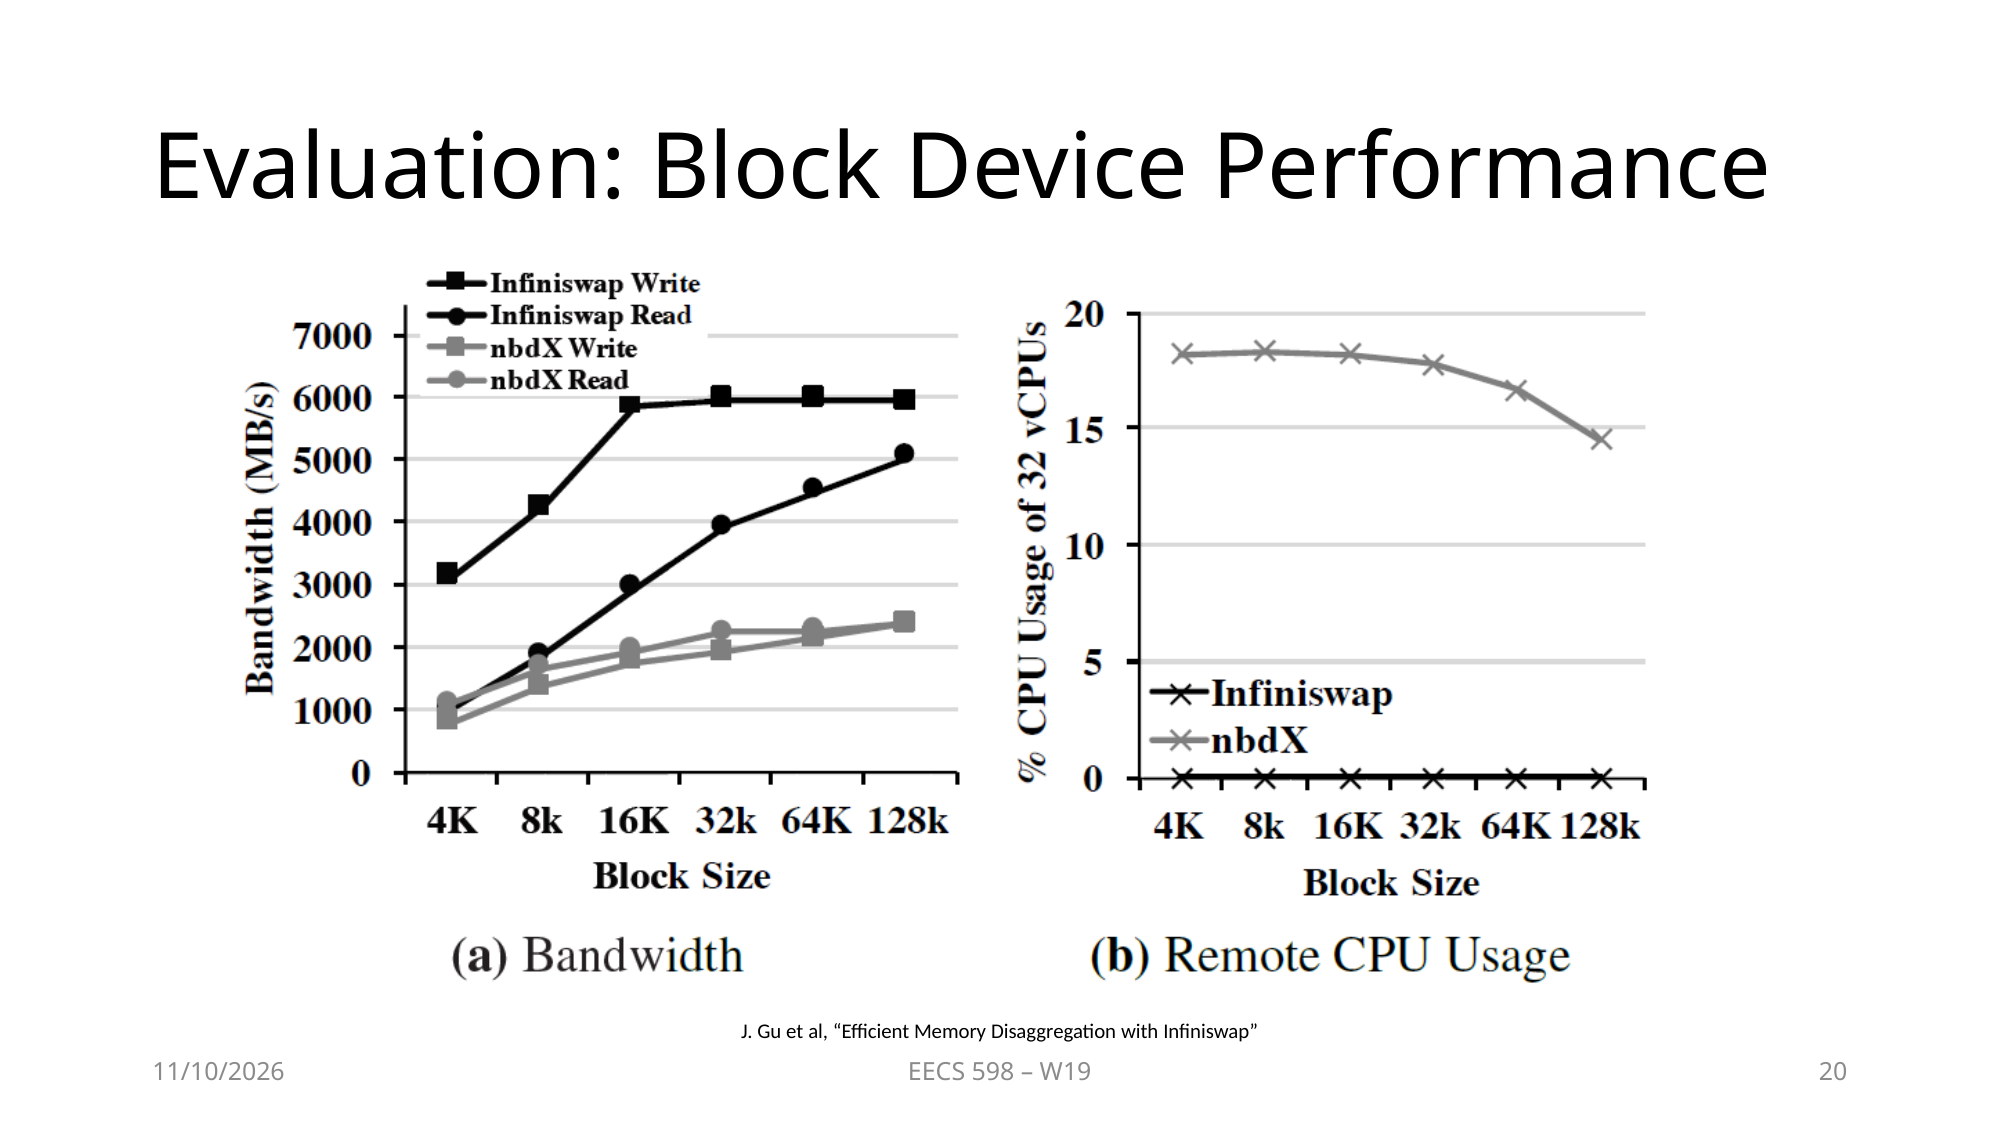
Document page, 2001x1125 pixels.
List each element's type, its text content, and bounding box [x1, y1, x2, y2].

title Evaluation: Block Device Performance [137, 59, 1863, 278]
slide_number 20 [1412, 1042, 1863, 1103]
text_box J. Gu et al, “Efficient Memory Disaggregation with Infiniswap” [726, 1009, 1274, 1050]
picture [217, 233, 1665, 991]
footer EECS 598 – W19 [662, 1042, 1338, 1103]
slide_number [137, 1042, 588, 1103]
